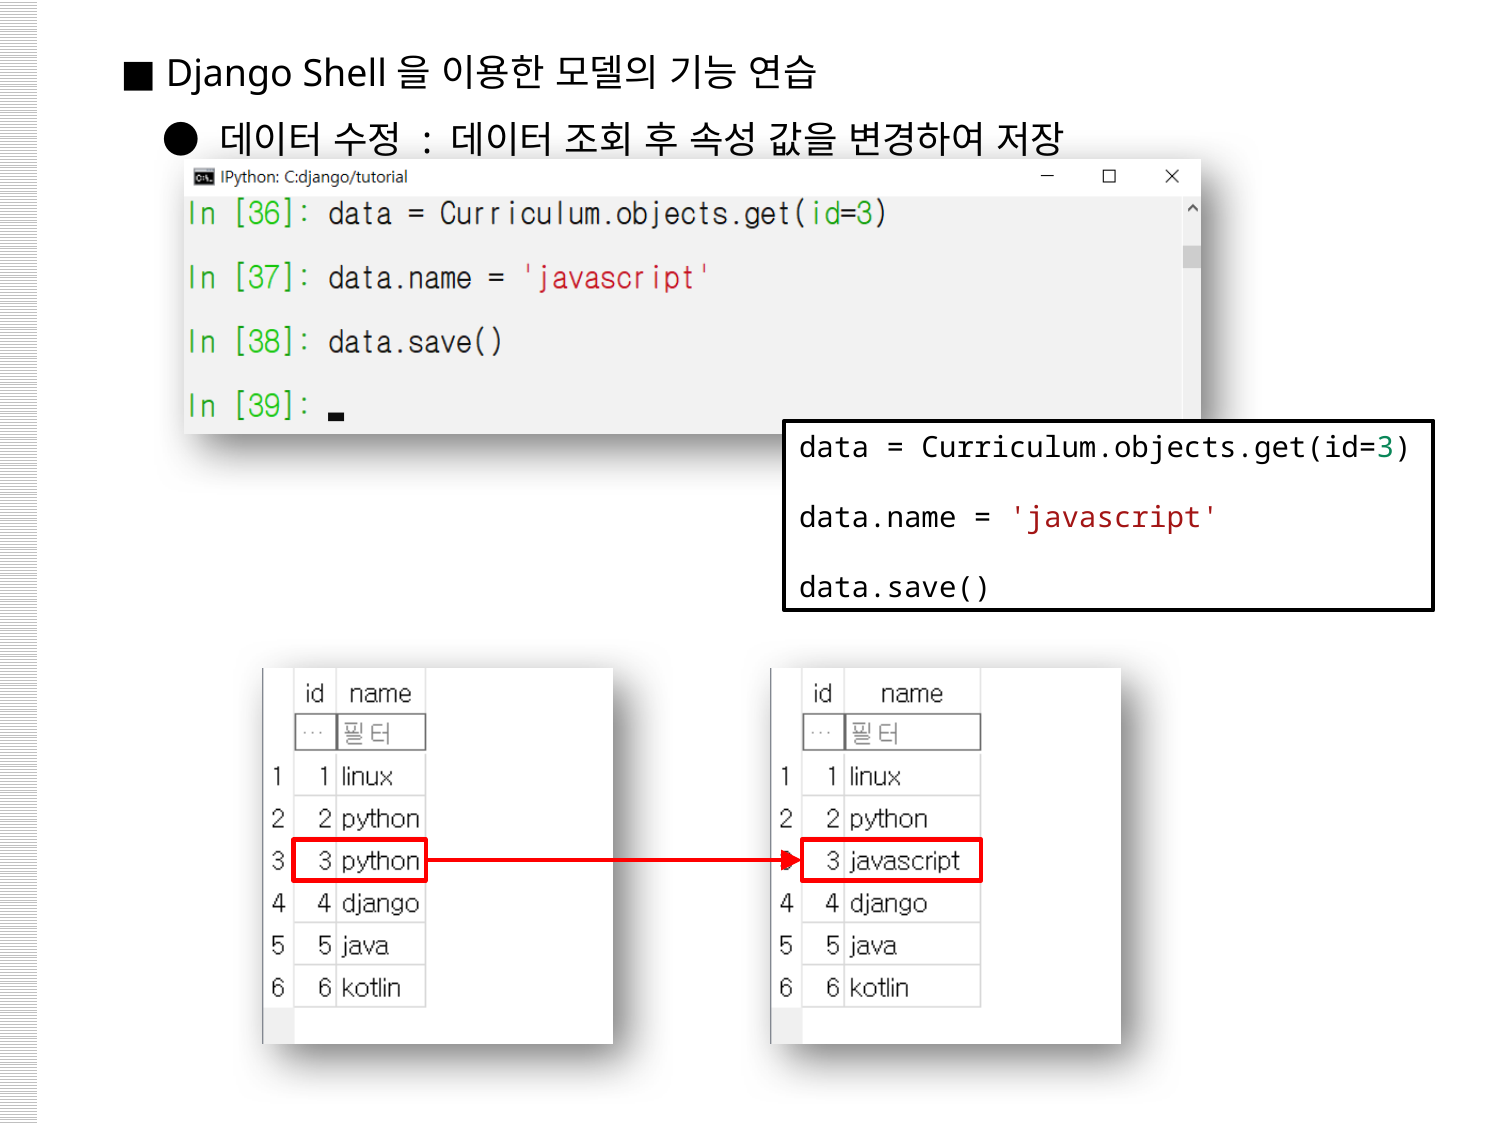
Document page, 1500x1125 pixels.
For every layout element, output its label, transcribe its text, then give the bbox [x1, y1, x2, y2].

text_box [425, 859, 803, 863]
text_box ■ Django Shell을 이용한 모델의 기능 연습 ● 데이터 수정 : 데이터 조회 후 속성 값을 변경하여 저장 [105, 19, 1081, 169]
picture [183, 159, 1201, 435]
picture [770, 668, 1122, 1044]
picture [262, 668, 613, 1044]
text_box data = Curriculum.objects.get(id=3) data.name = 'javascript' data.save() [782, 419, 1435, 612]
